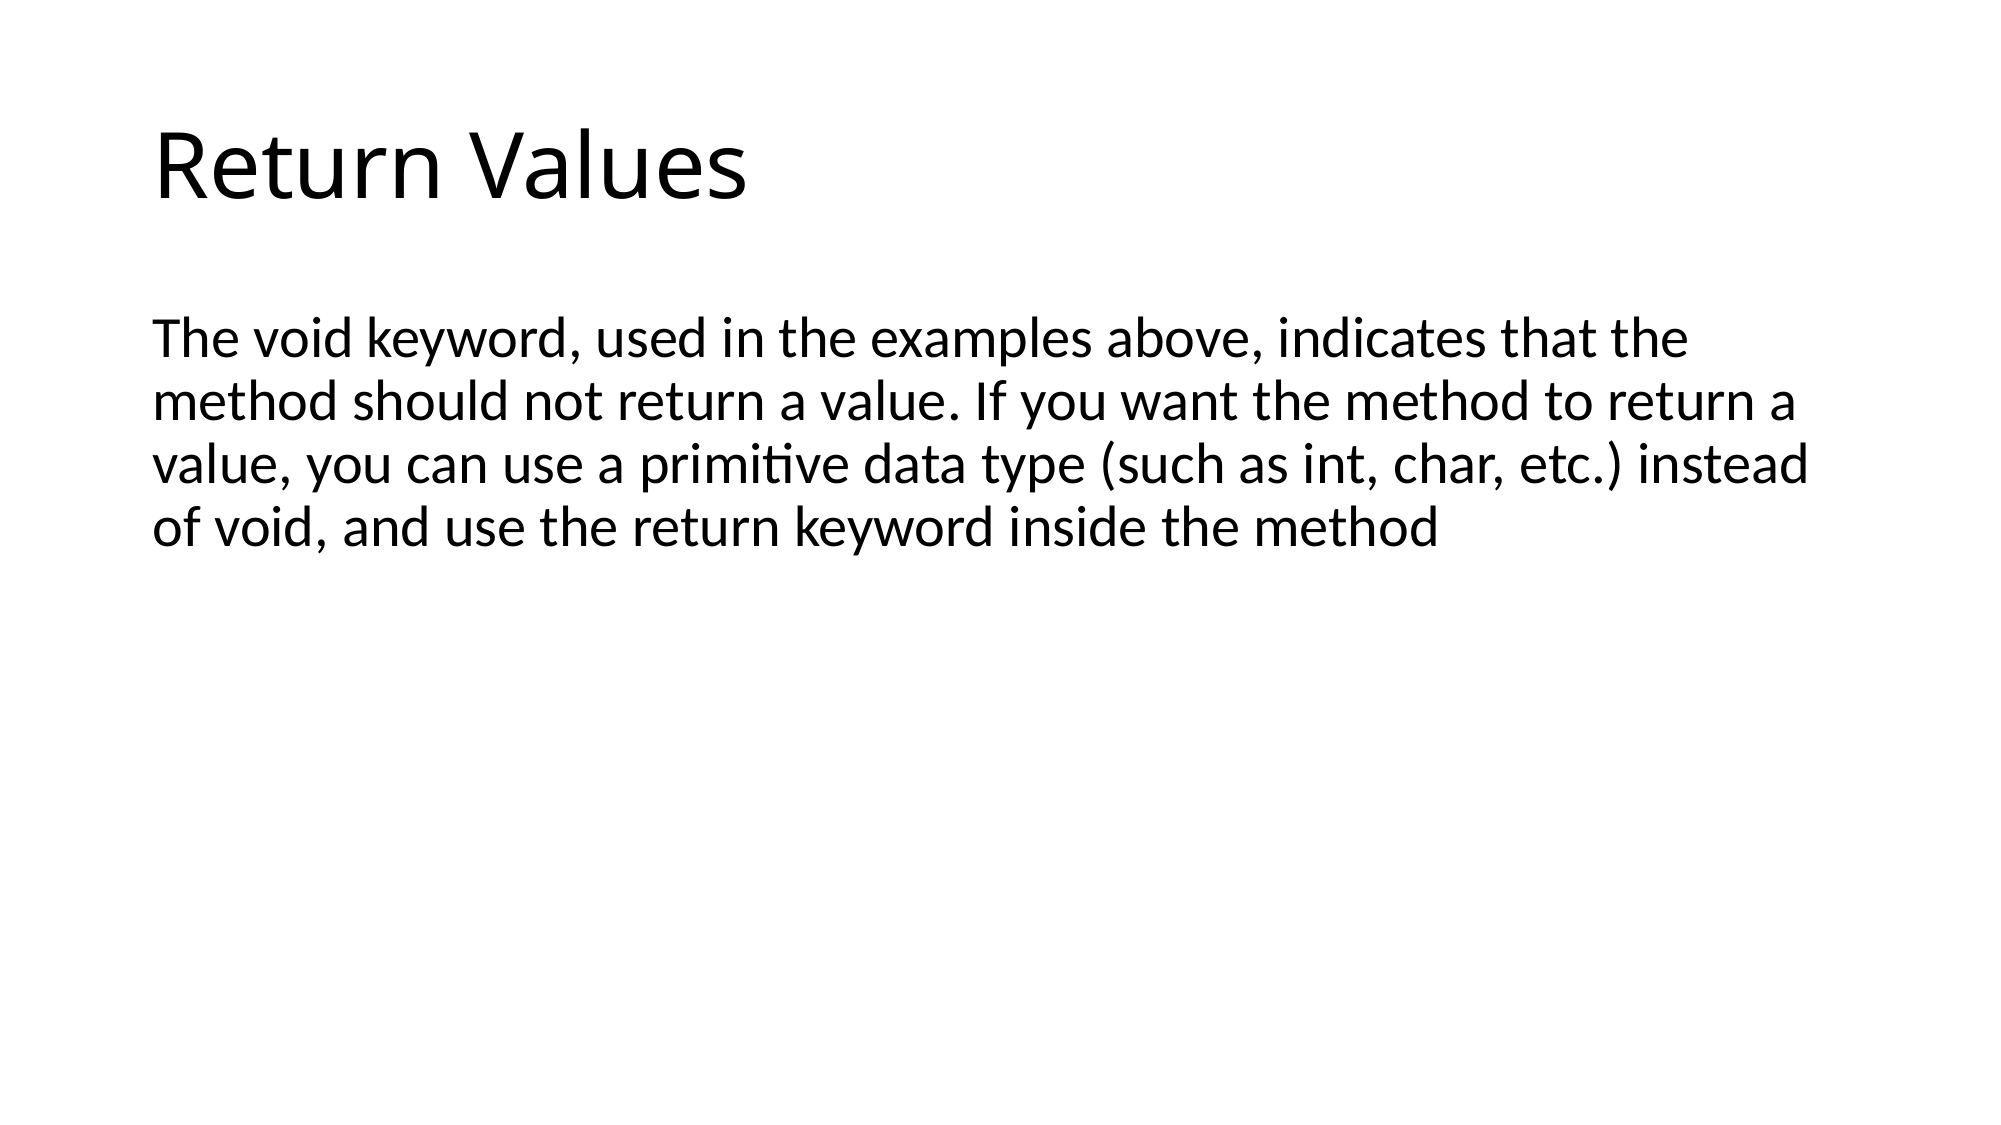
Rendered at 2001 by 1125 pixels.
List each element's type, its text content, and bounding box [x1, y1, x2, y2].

list The void keyword, used in the examples above, indicates that the method should not return a value. If you want the method to return a value, you can use a primitive data type (such as int, char, etc.) instead of void, and use the return keyword inside the method [137, 299, 1863, 1014]
title Return Values [137, 59, 1863, 278]
